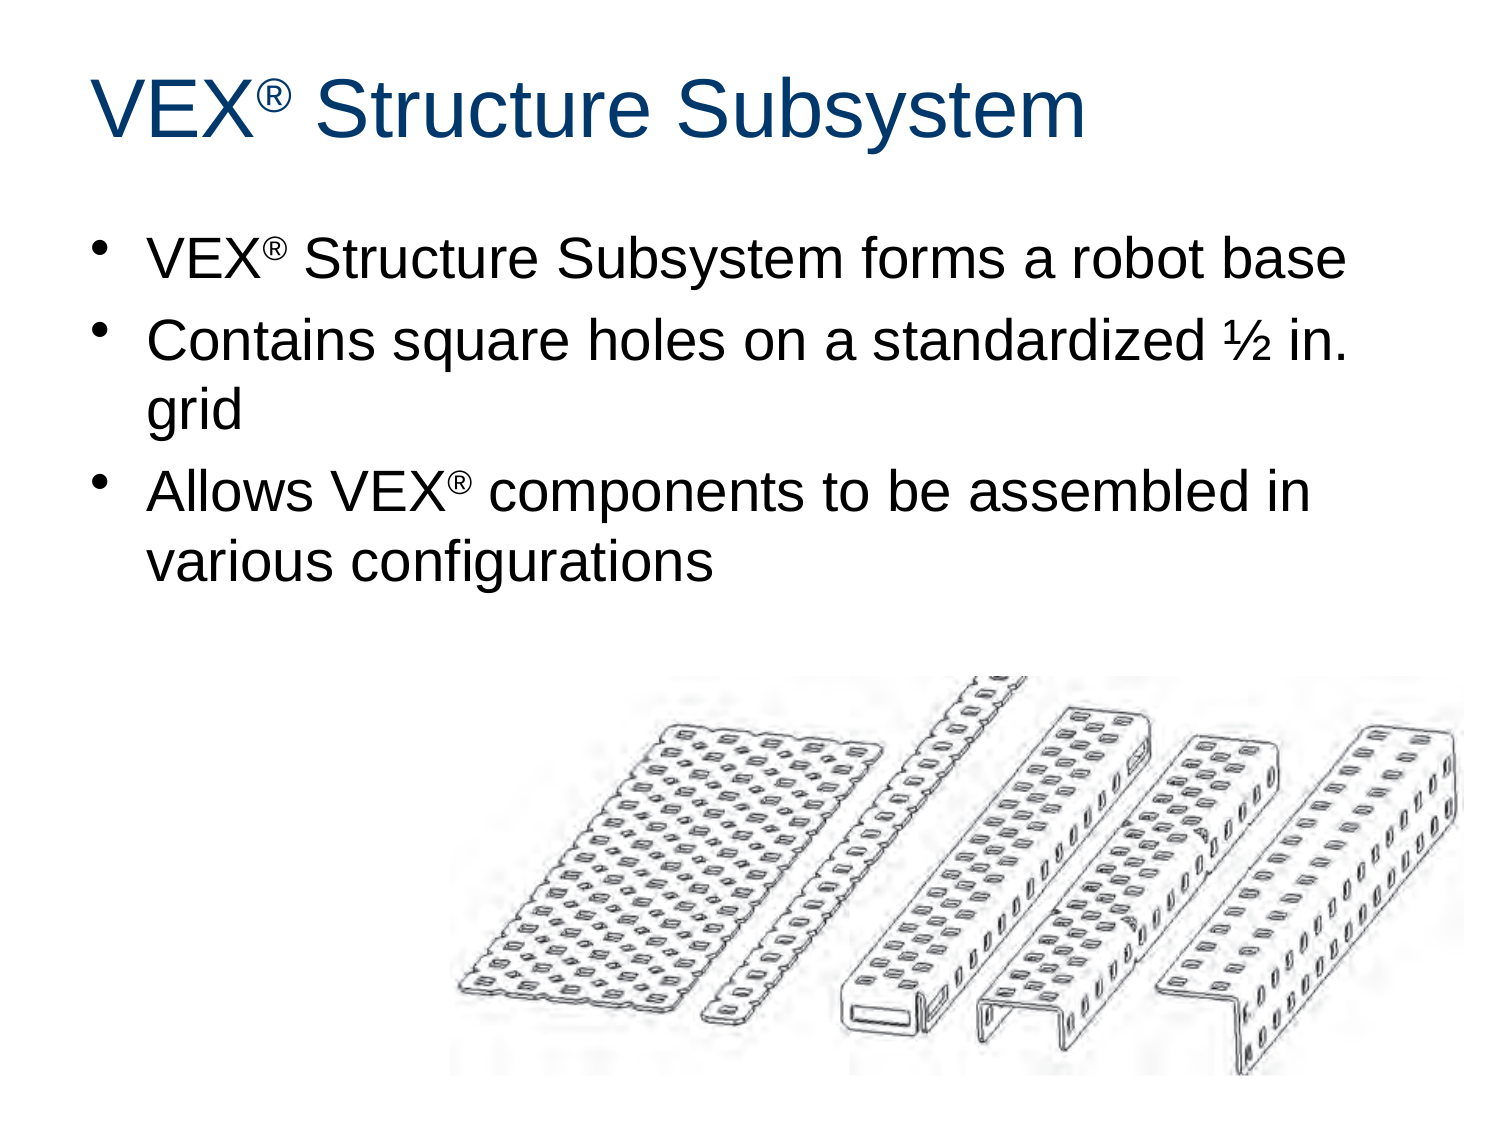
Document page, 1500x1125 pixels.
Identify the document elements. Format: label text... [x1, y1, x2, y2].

title VEX® Structure Subsystem [74, 44, 1426, 163]
list VEX® Structure Subsystem forms a robot base Contains square holes on a standardized ½ in. grid Allows VEX® components to be assembled in various configurations [74, 212, 1426, 1006]
picture [449, 676, 1465, 1093]
